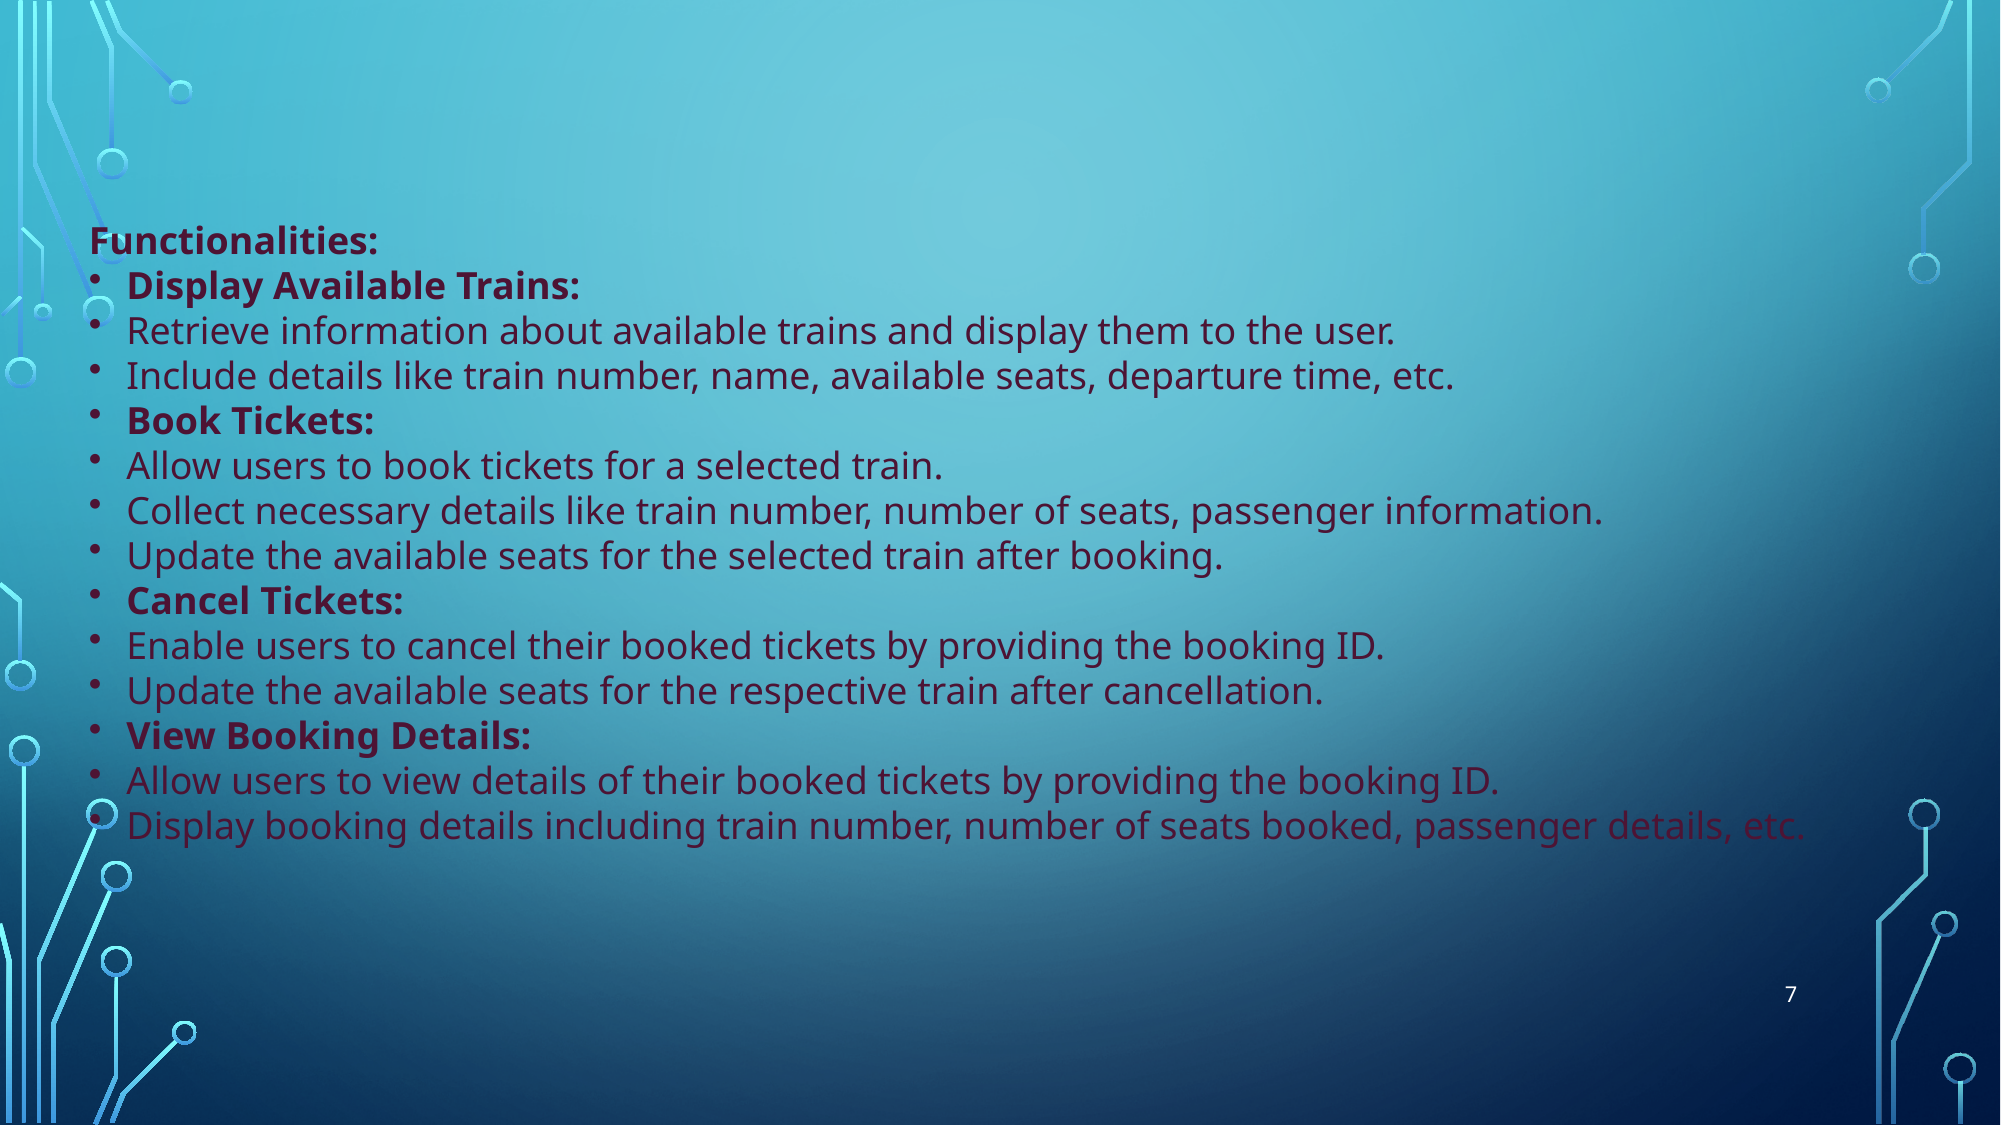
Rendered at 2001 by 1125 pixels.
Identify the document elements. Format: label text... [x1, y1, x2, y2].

slide_number 7 [1685, 965, 1813, 1025]
text_box Functionalities: Display Available Trains: Retrieve information about available trains and display them to the user. Include details like train number, name, available seats, departure time, etc. Book Tickets: Allow users to book tickets for a selected train. Collect necessary details like train number, number of seats, passenger information. Update the available seats for the selected train after booking. Cancel Tickets: Enable users to cancel their booked tickets by providing the booking ID. Update the available seats for the respective train after cancellation. View Booking Details: Allow users to view details of their booked tickets by providing the booking ID. Display booking details including train number, number of seats booked, passenger details, etc. [74, 209, 1965, 945]
